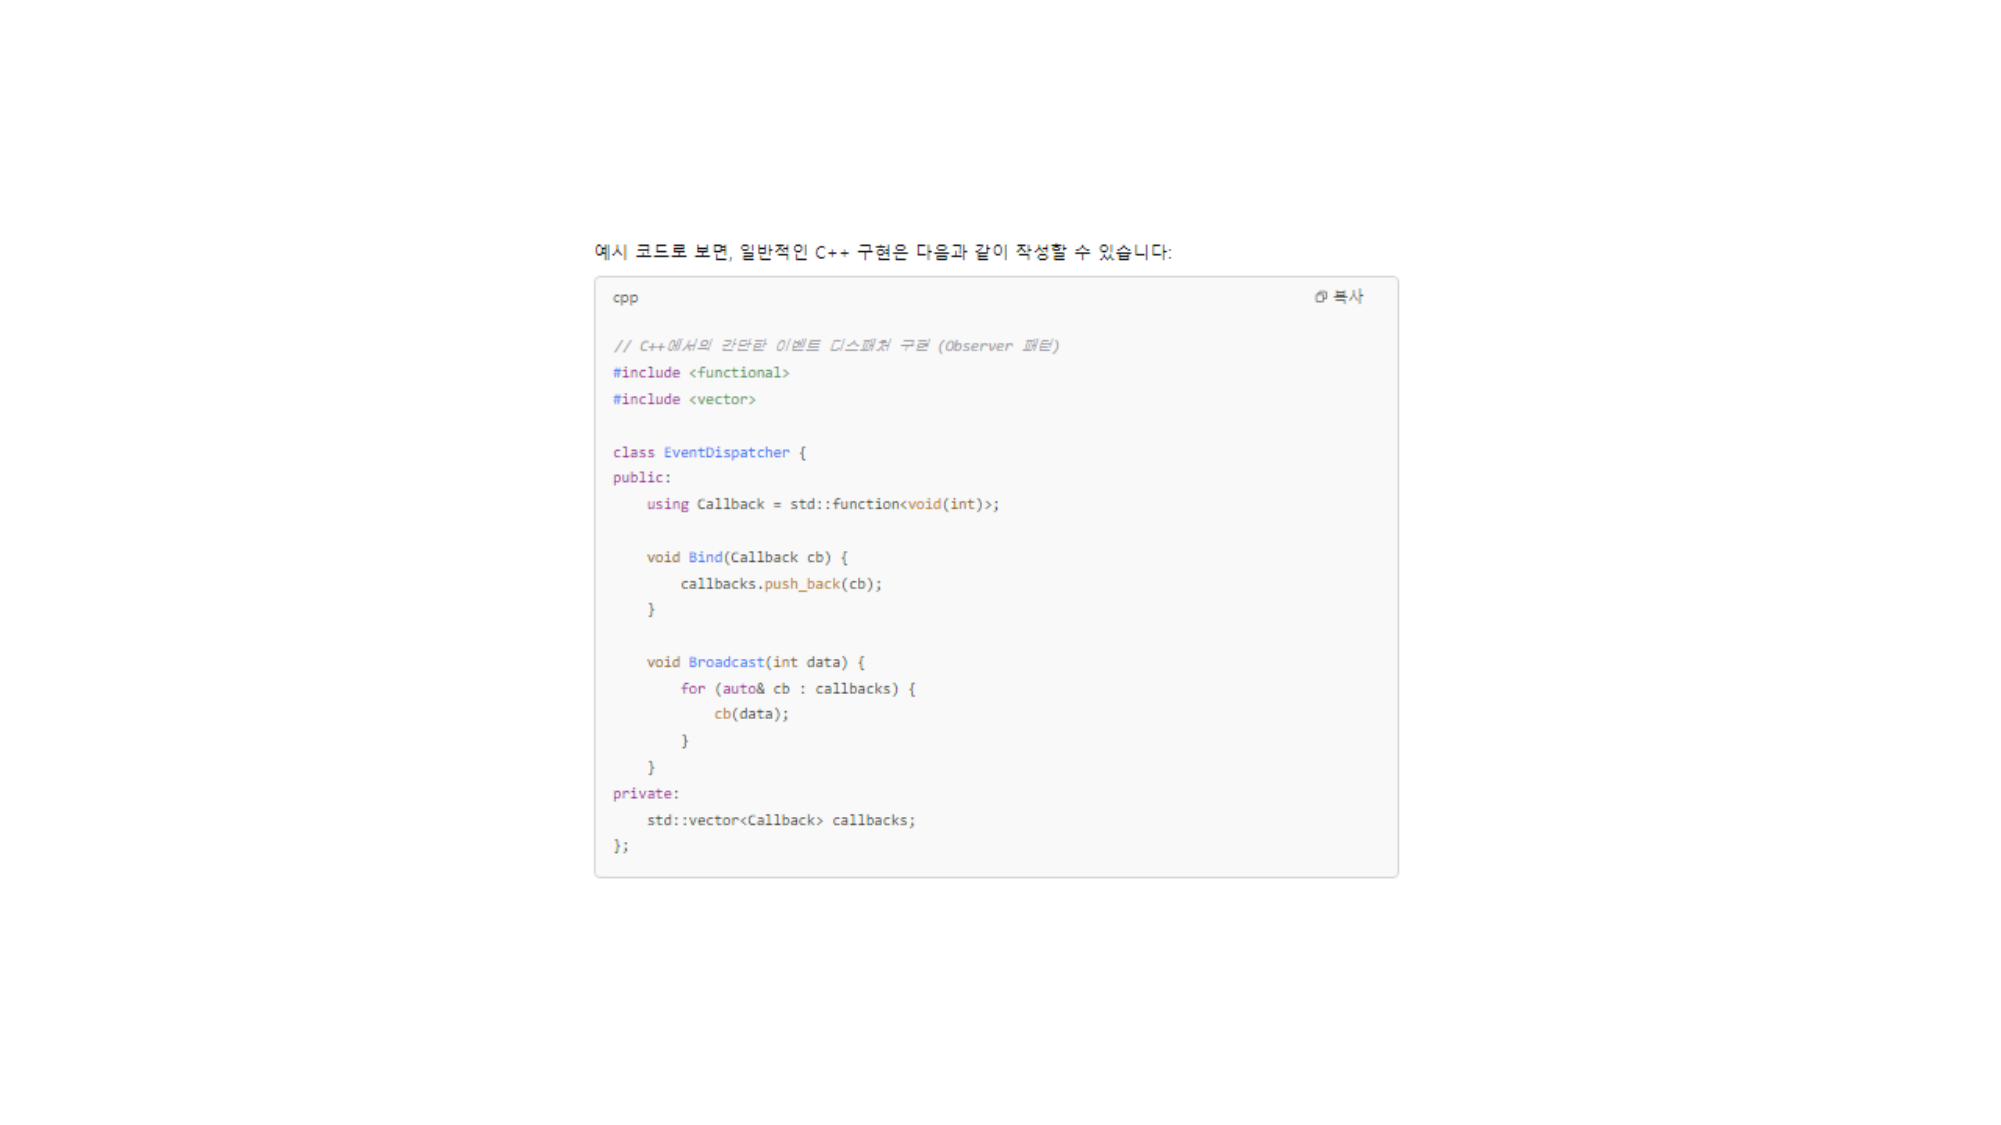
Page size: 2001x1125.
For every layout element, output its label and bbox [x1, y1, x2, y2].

picture [574, 237, 1426, 888]
